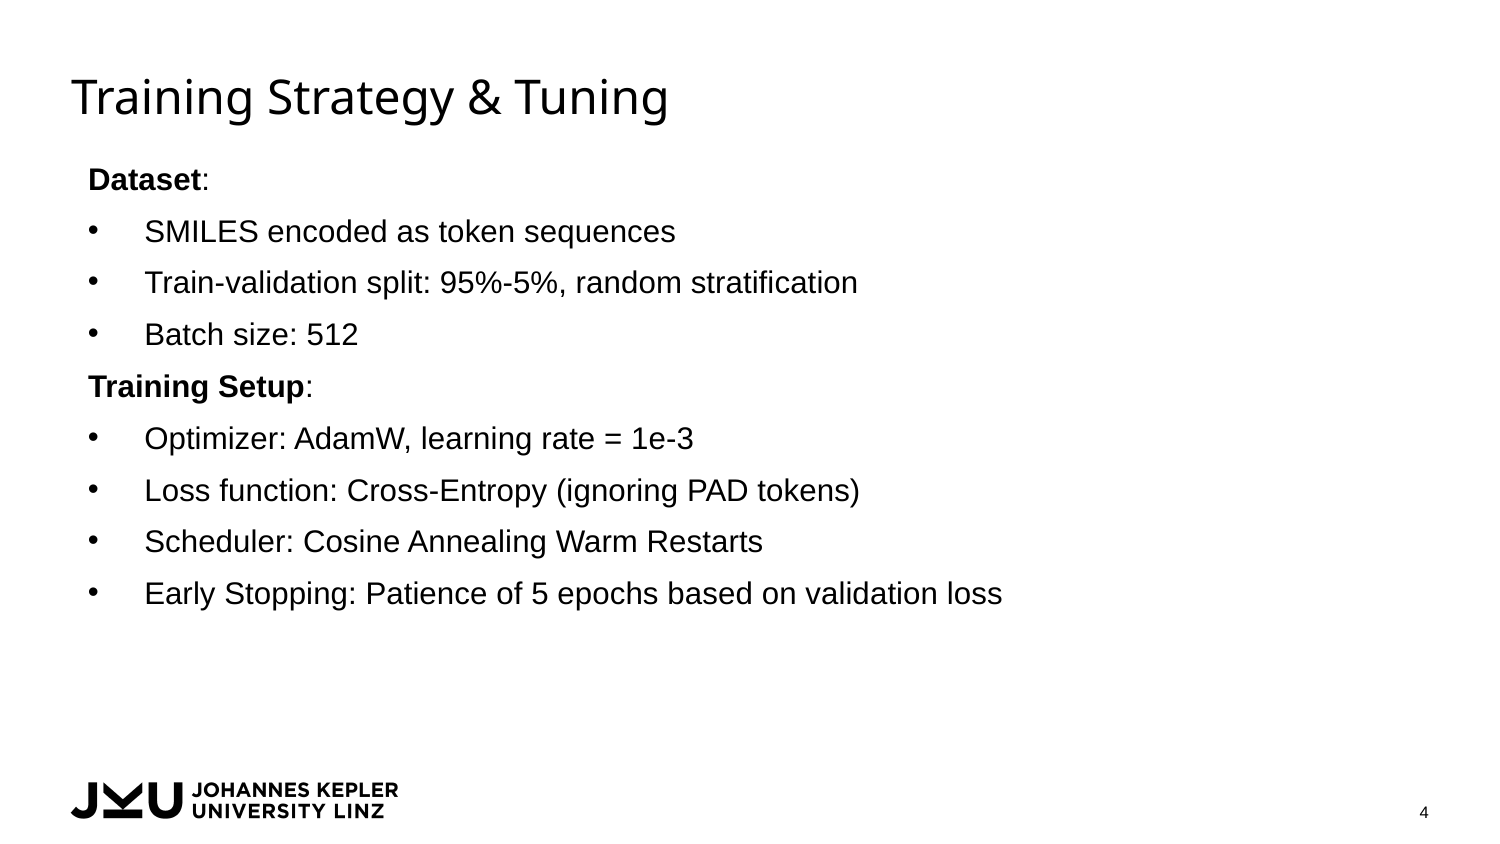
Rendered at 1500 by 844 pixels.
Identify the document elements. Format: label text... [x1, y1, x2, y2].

title Training Strategy & Tuning [59, 70, 1429, 151]
slide_number 4 [1355, 782, 1441, 828]
list Dataset: SMILES encoded as token sequences Train-validation split: 95%-5%, random stratification Batch size: 512 Training Setup: Optimizer: AdamW, learning rate = 1e-3 Loss function: Cross-Entropy (ignoring PAD tokens) Scheduler: Cosine Annealing Warm Restarts Early Stopping: Patience of 5 epochs based on validation loss [58, 151, 1429, 708]
picture [70, 781, 405, 821]
